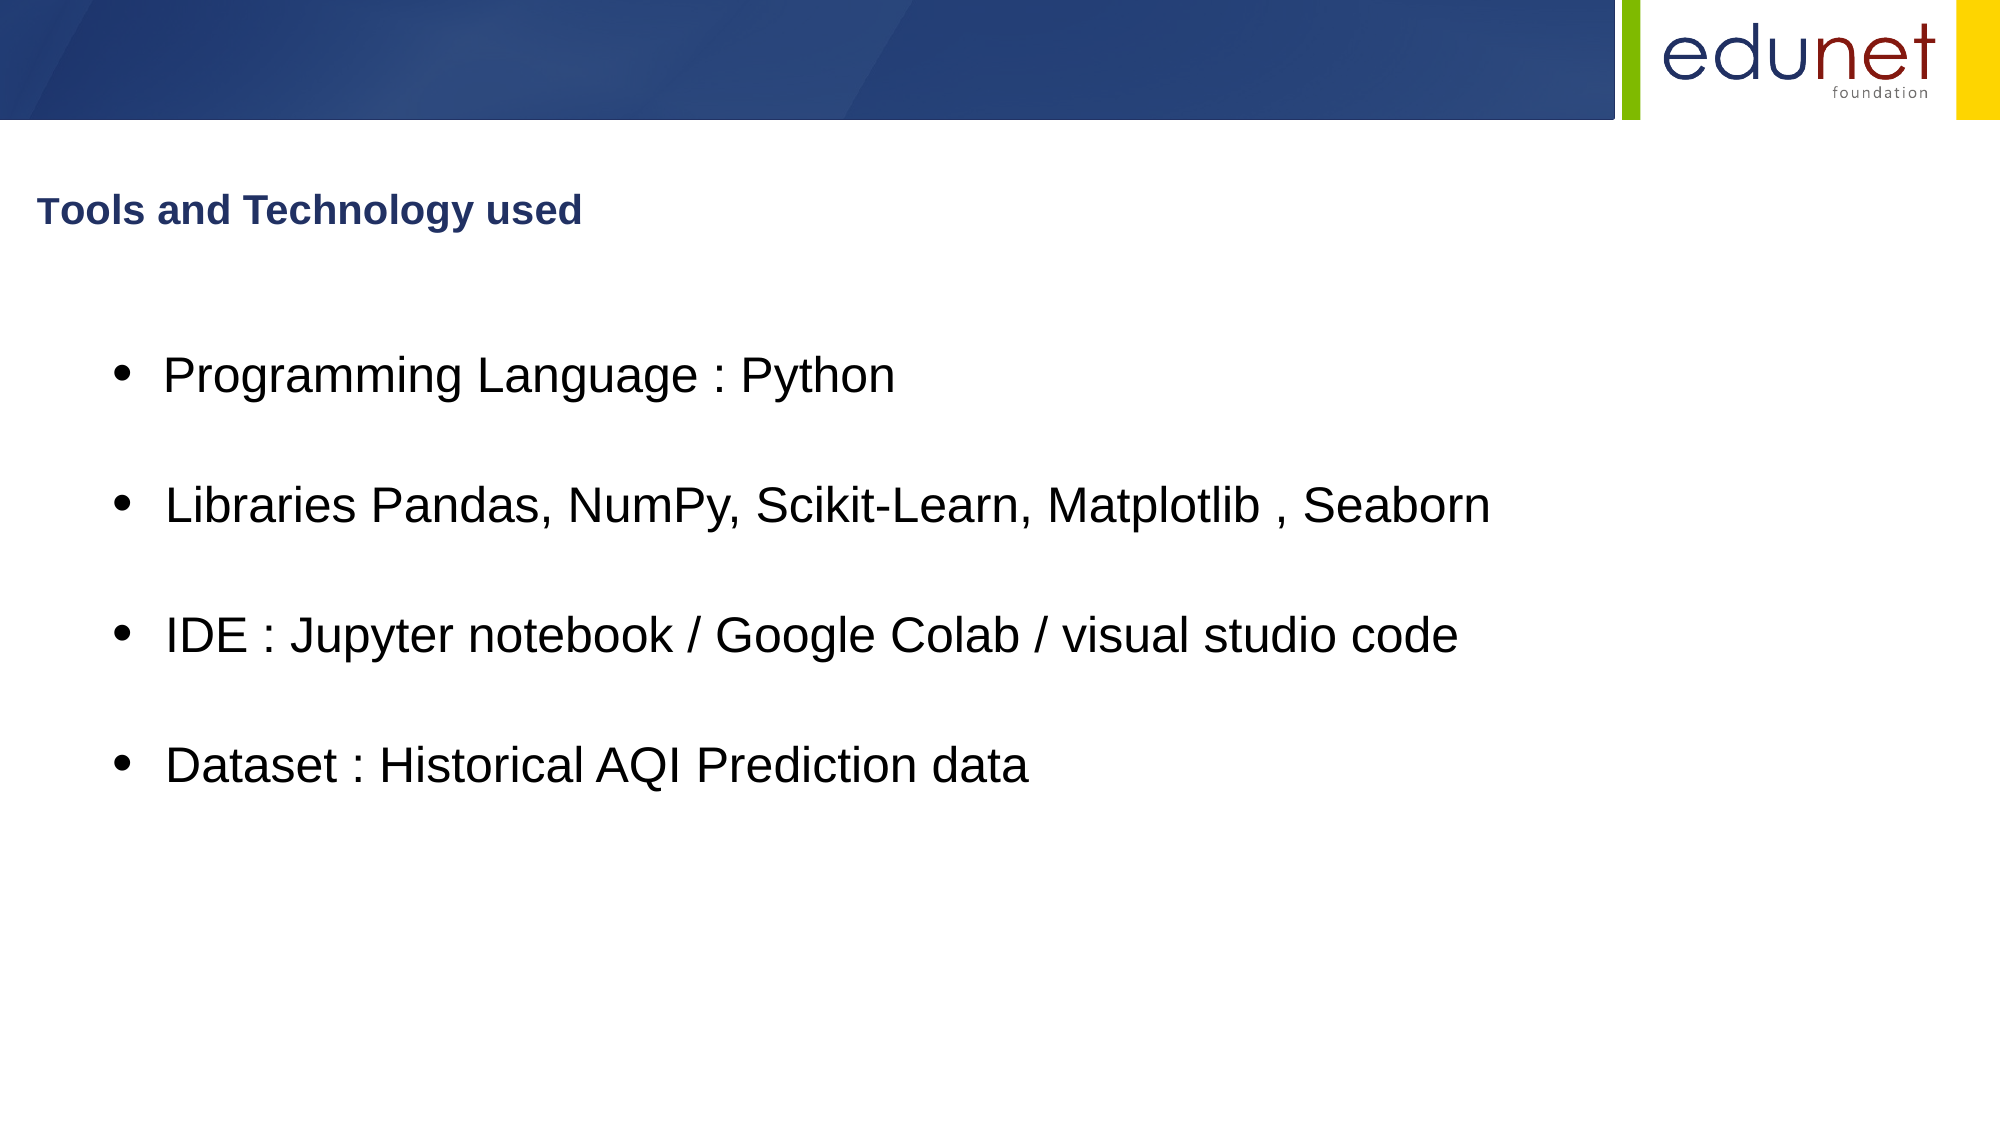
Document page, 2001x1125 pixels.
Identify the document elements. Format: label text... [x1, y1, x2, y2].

text_box Tools and Technology used [22, 175, 1024, 240]
text_box • Programming Language : Python • Libraries Pandas, NumPy, Scikit-Learn, Matplotlib , Seaborn • IDE : Jupyter notebook / Google Colab / visual studio code • Dataset : Historical AQI Prediction data [97, 256, 1921, 872]
picture [1652, 12, 1948, 108]
